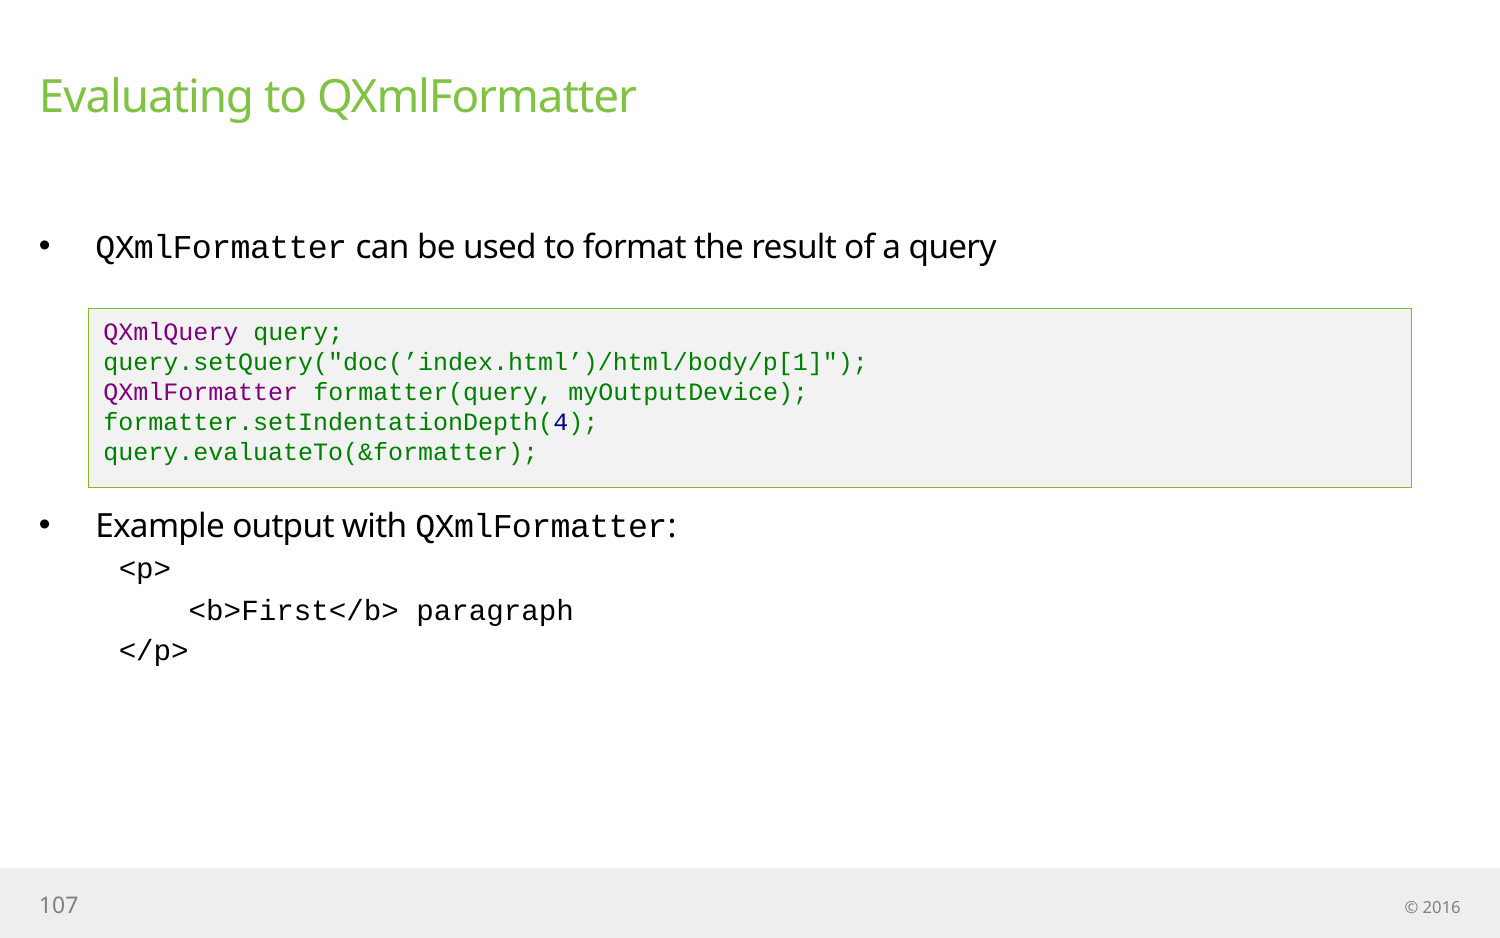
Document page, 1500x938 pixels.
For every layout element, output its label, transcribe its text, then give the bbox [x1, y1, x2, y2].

title Evaluating to QXmlFormatter [39, 66, 1052, 195]
list QXmlFormatter can be used to format the result of a query Example output with QXmlFormatter: <p> <b>First</b> paragraph </p> [39, 224, 1471, 846]
slide_number 107 [39, 892, 410, 921]
footer © 2016 [1188, 896, 1461, 917]
text_box QXmlQuery query; query.setQuery("doc(’index.html’)/html/body/p[1]"); QXmlFormatter formatter(query, myOutputDevice); formatter.setIndentationDepth(4); query.evaluateTo(&formatter); [88, 308, 1412, 488]
